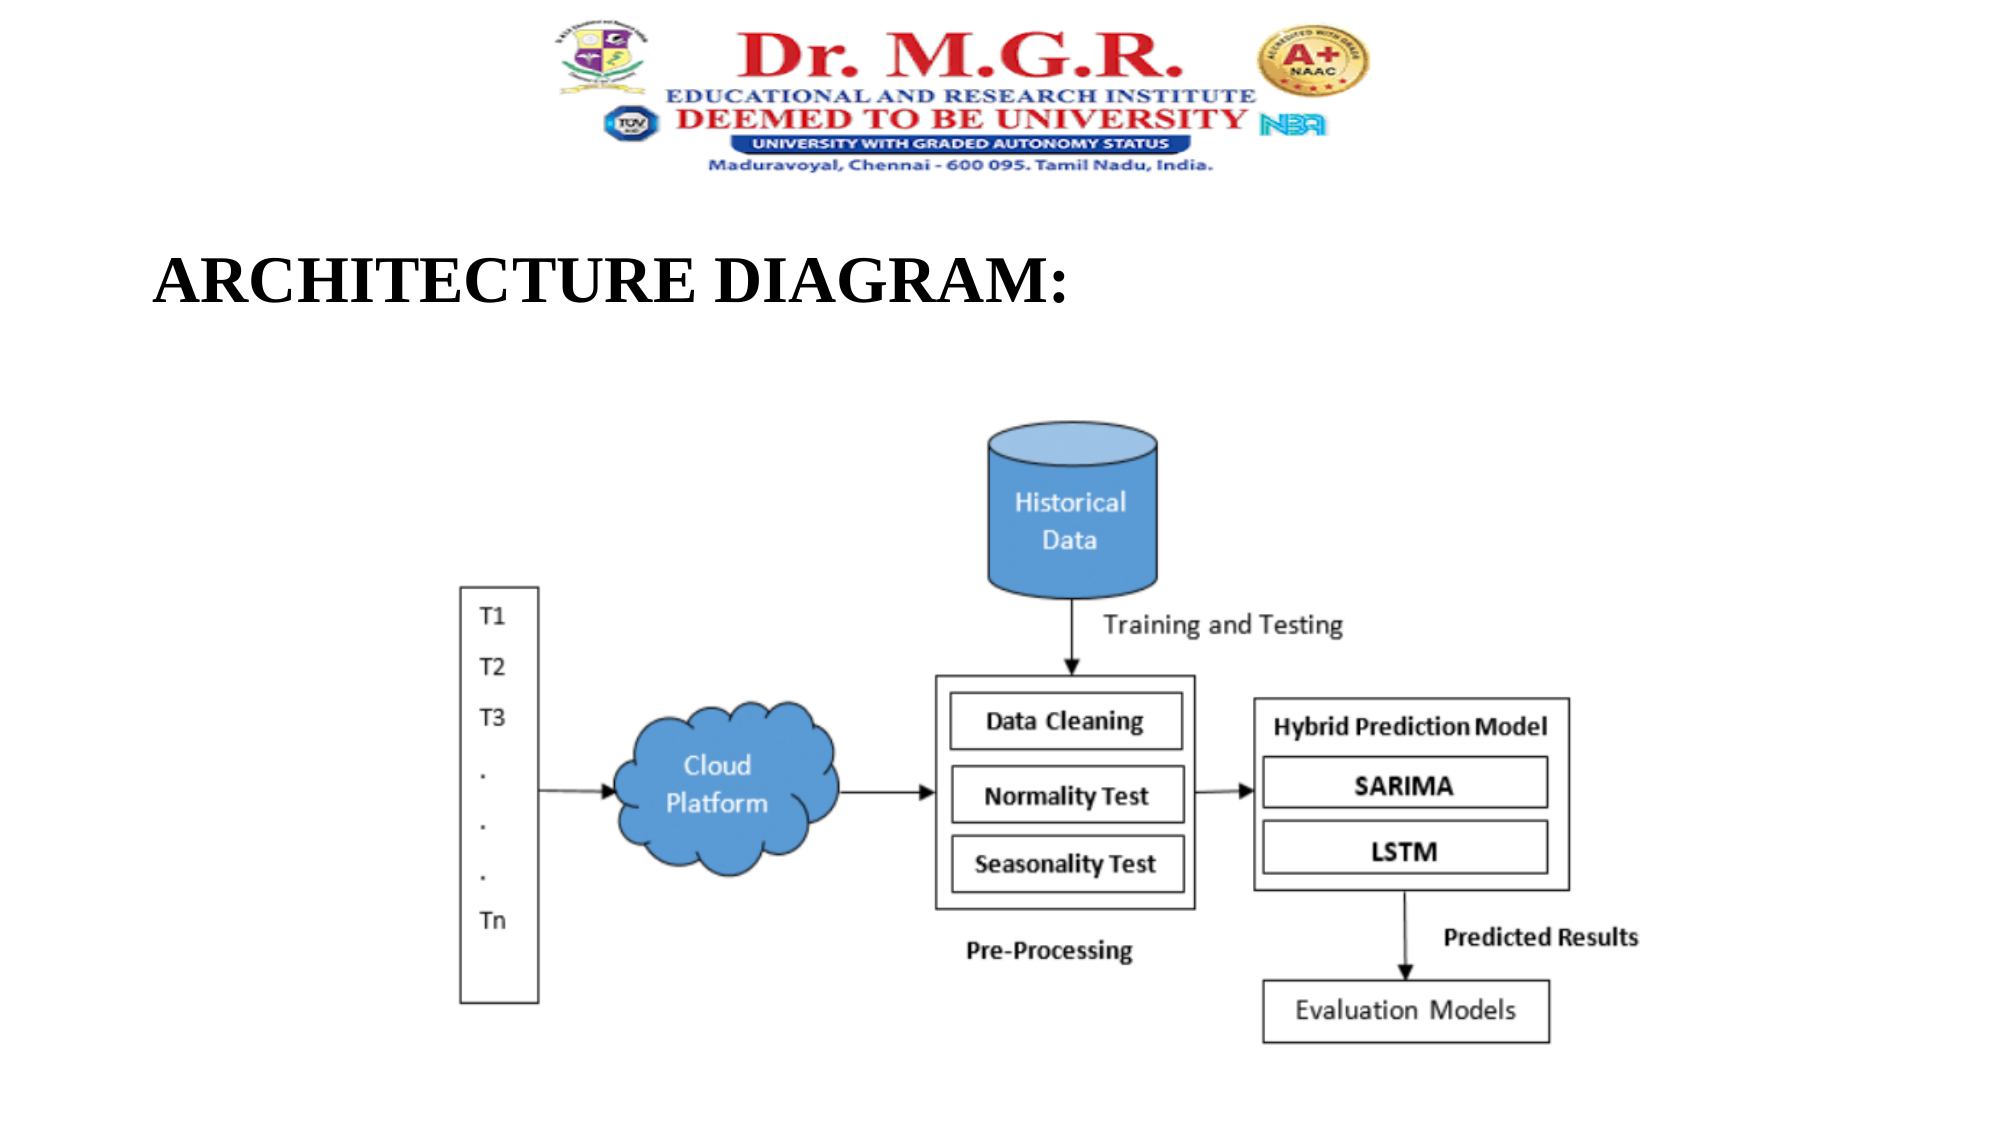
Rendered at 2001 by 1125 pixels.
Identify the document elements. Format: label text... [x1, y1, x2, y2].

title ARCHITECTURE DIAGRAM: [137, 235, 1863, 327]
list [436, 389, 1647, 1084]
picture [549, 0, 1377, 196]
